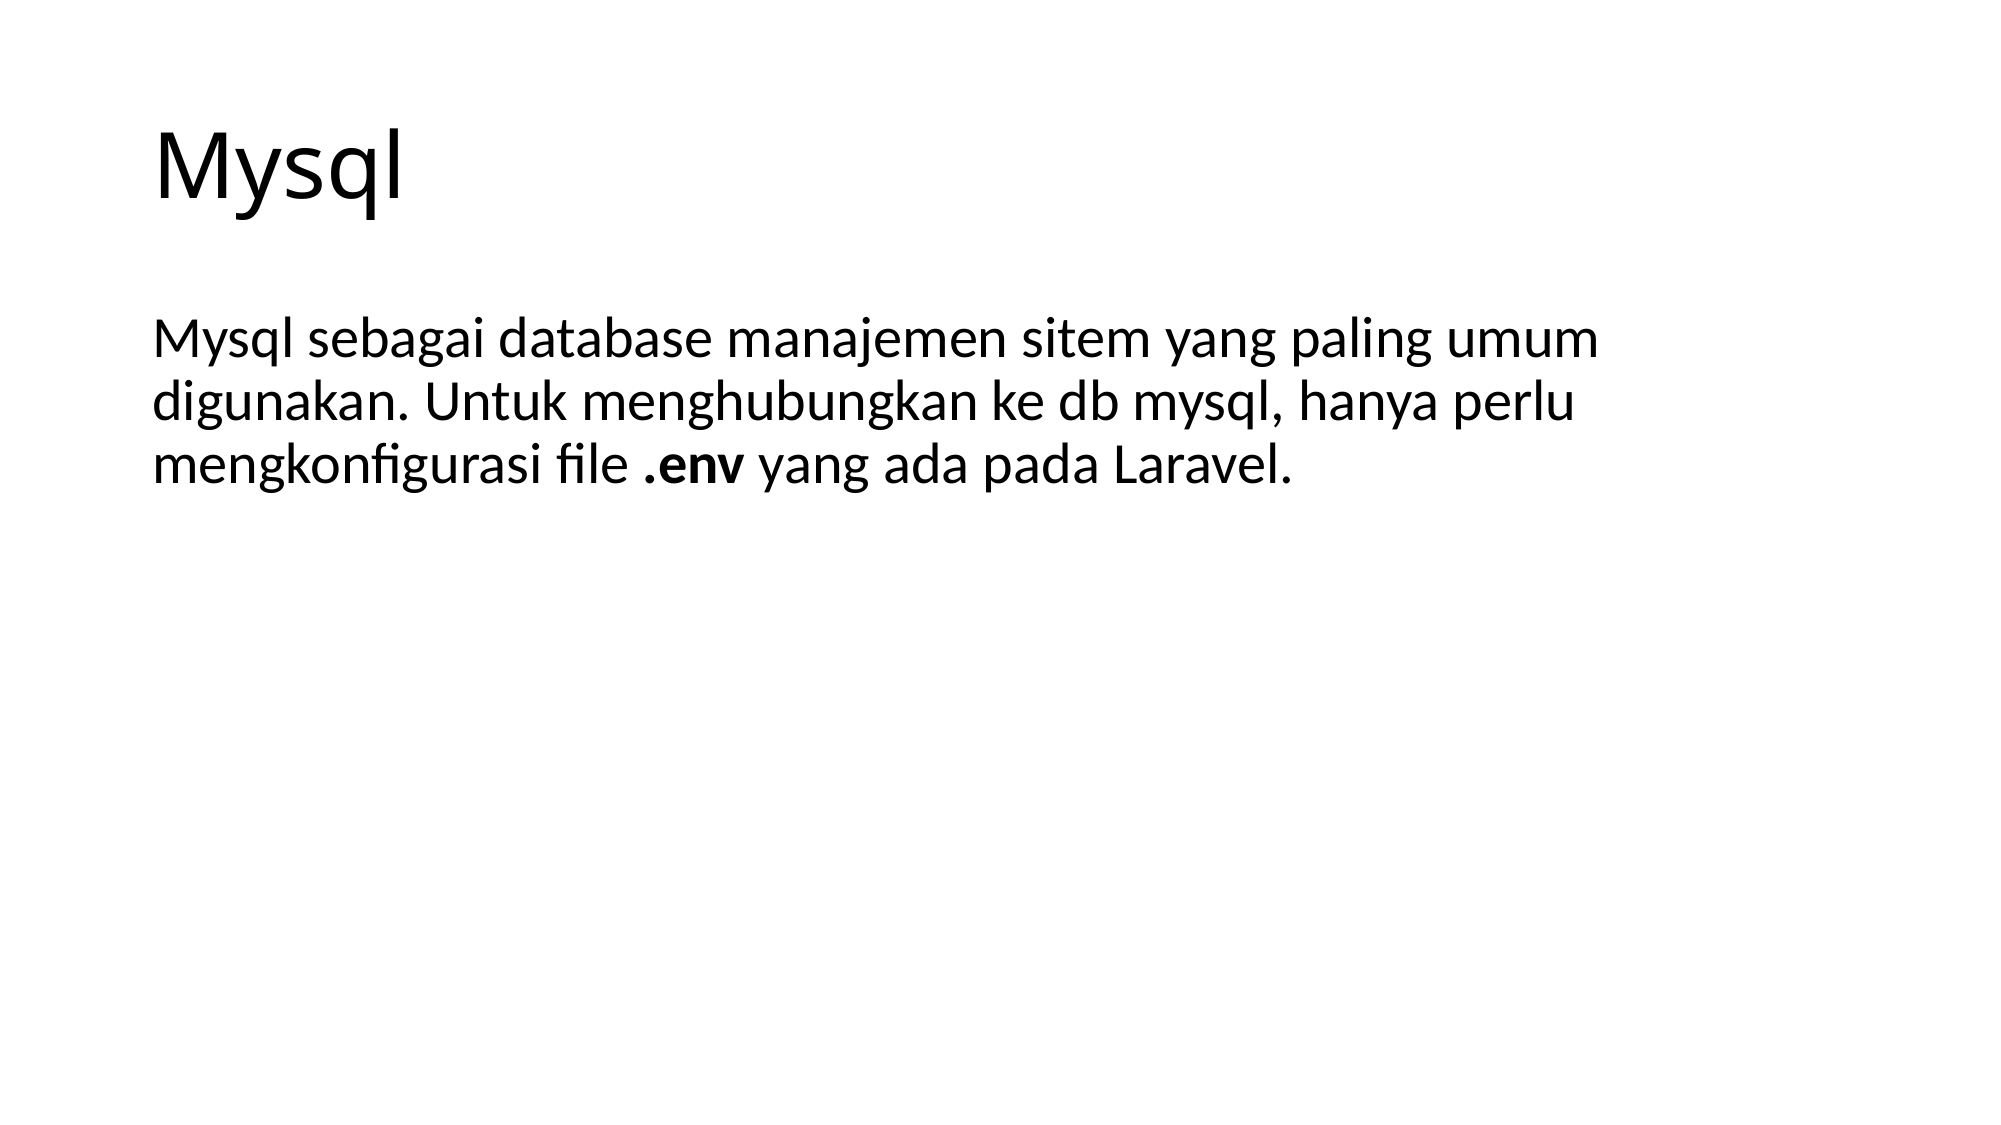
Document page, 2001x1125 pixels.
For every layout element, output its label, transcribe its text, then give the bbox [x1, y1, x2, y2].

title Mysql [137, 59, 1863, 278]
list Mysql sebagai database manajemen sitem yang paling umum digunakan. Untuk menghubungkan ke db mysql, hanya perlu mengkonfigurasi file .env yang ada pada Laravel. [137, 299, 1863, 1014]
